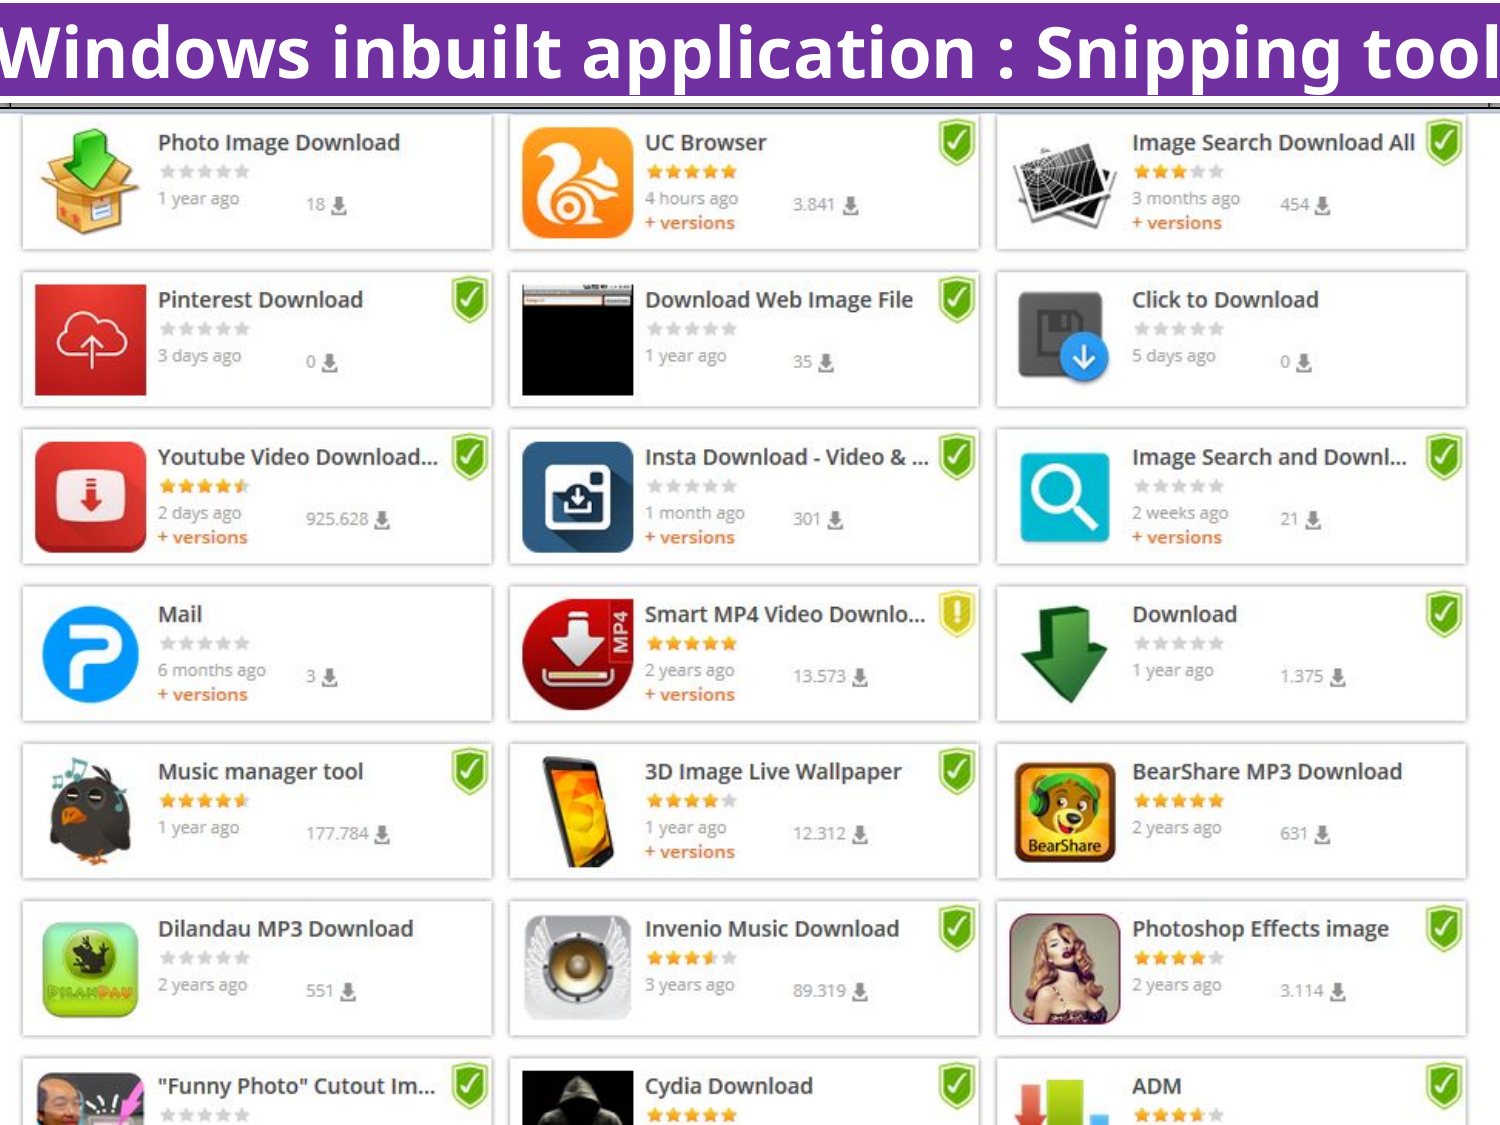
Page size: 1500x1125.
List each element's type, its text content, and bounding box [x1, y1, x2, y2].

picture [0, 108, 1500, 1125]
text_box Windows inbuilt application : Snipping tool [0, 0, 1500, 103]
